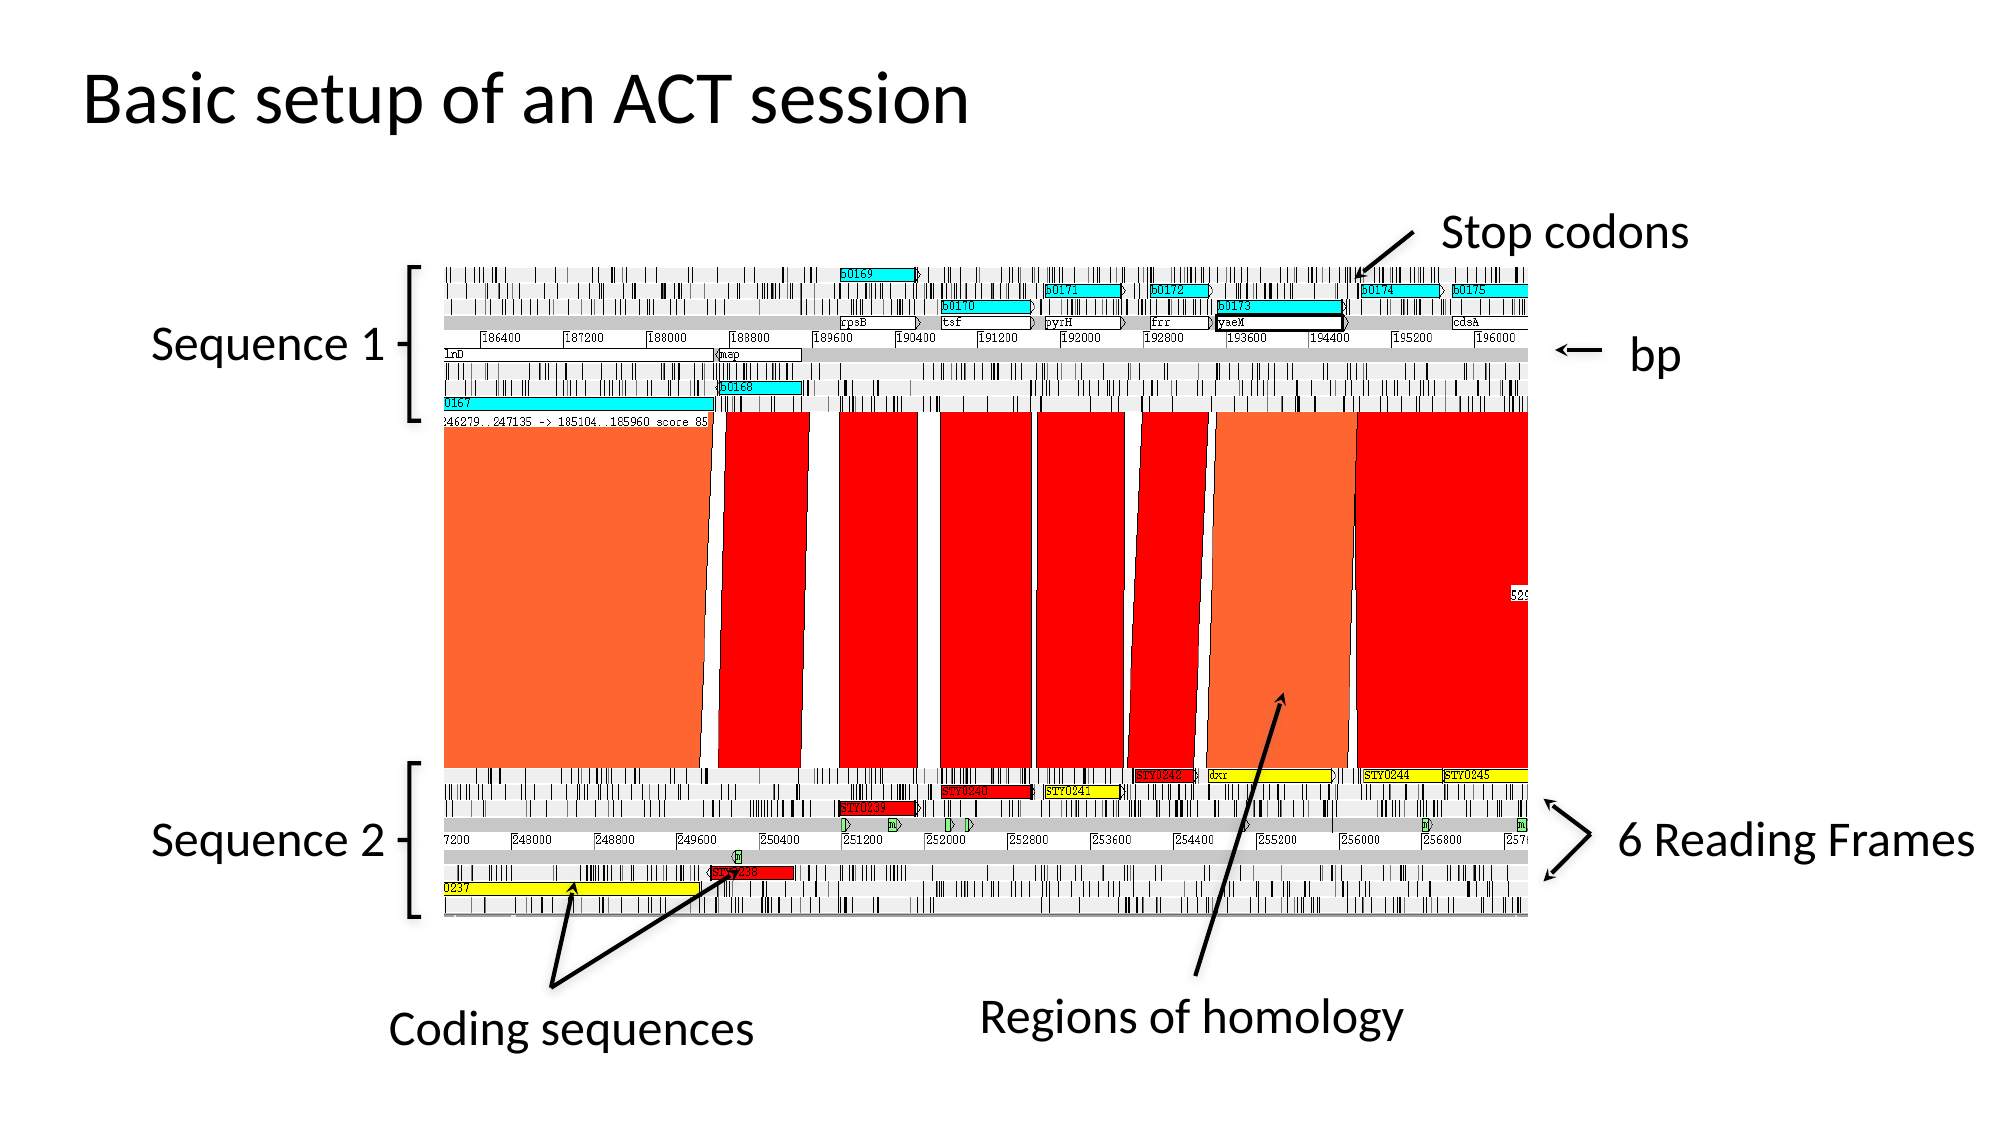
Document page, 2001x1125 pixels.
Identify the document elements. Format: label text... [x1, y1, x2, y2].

text_box bp [1614, 314, 1698, 391]
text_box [1354, 231, 1414, 280]
text_box [409, 267, 422, 421]
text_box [550, 869, 741, 988]
text_box [409, 763, 422, 917]
text_box Basic setup of an ACT session [0, 0, 2000, 188]
picture [444, 266, 1528, 917]
text_box Stop codons [1426, 191, 1721, 268]
text_box Regions of homology [964, 976, 1426, 1052]
text_box Sequence 1 [136, 302, 417, 379]
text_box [1195, 692, 1284, 977]
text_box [1543, 798, 1591, 833]
text_box Sequence 2 [136, 798, 417, 875]
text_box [1543, 833, 1591, 882]
text_box Coding sequences [373, 987, 792, 1064]
text_box 6 Reading Frames [1602, 798, 2000, 875]
